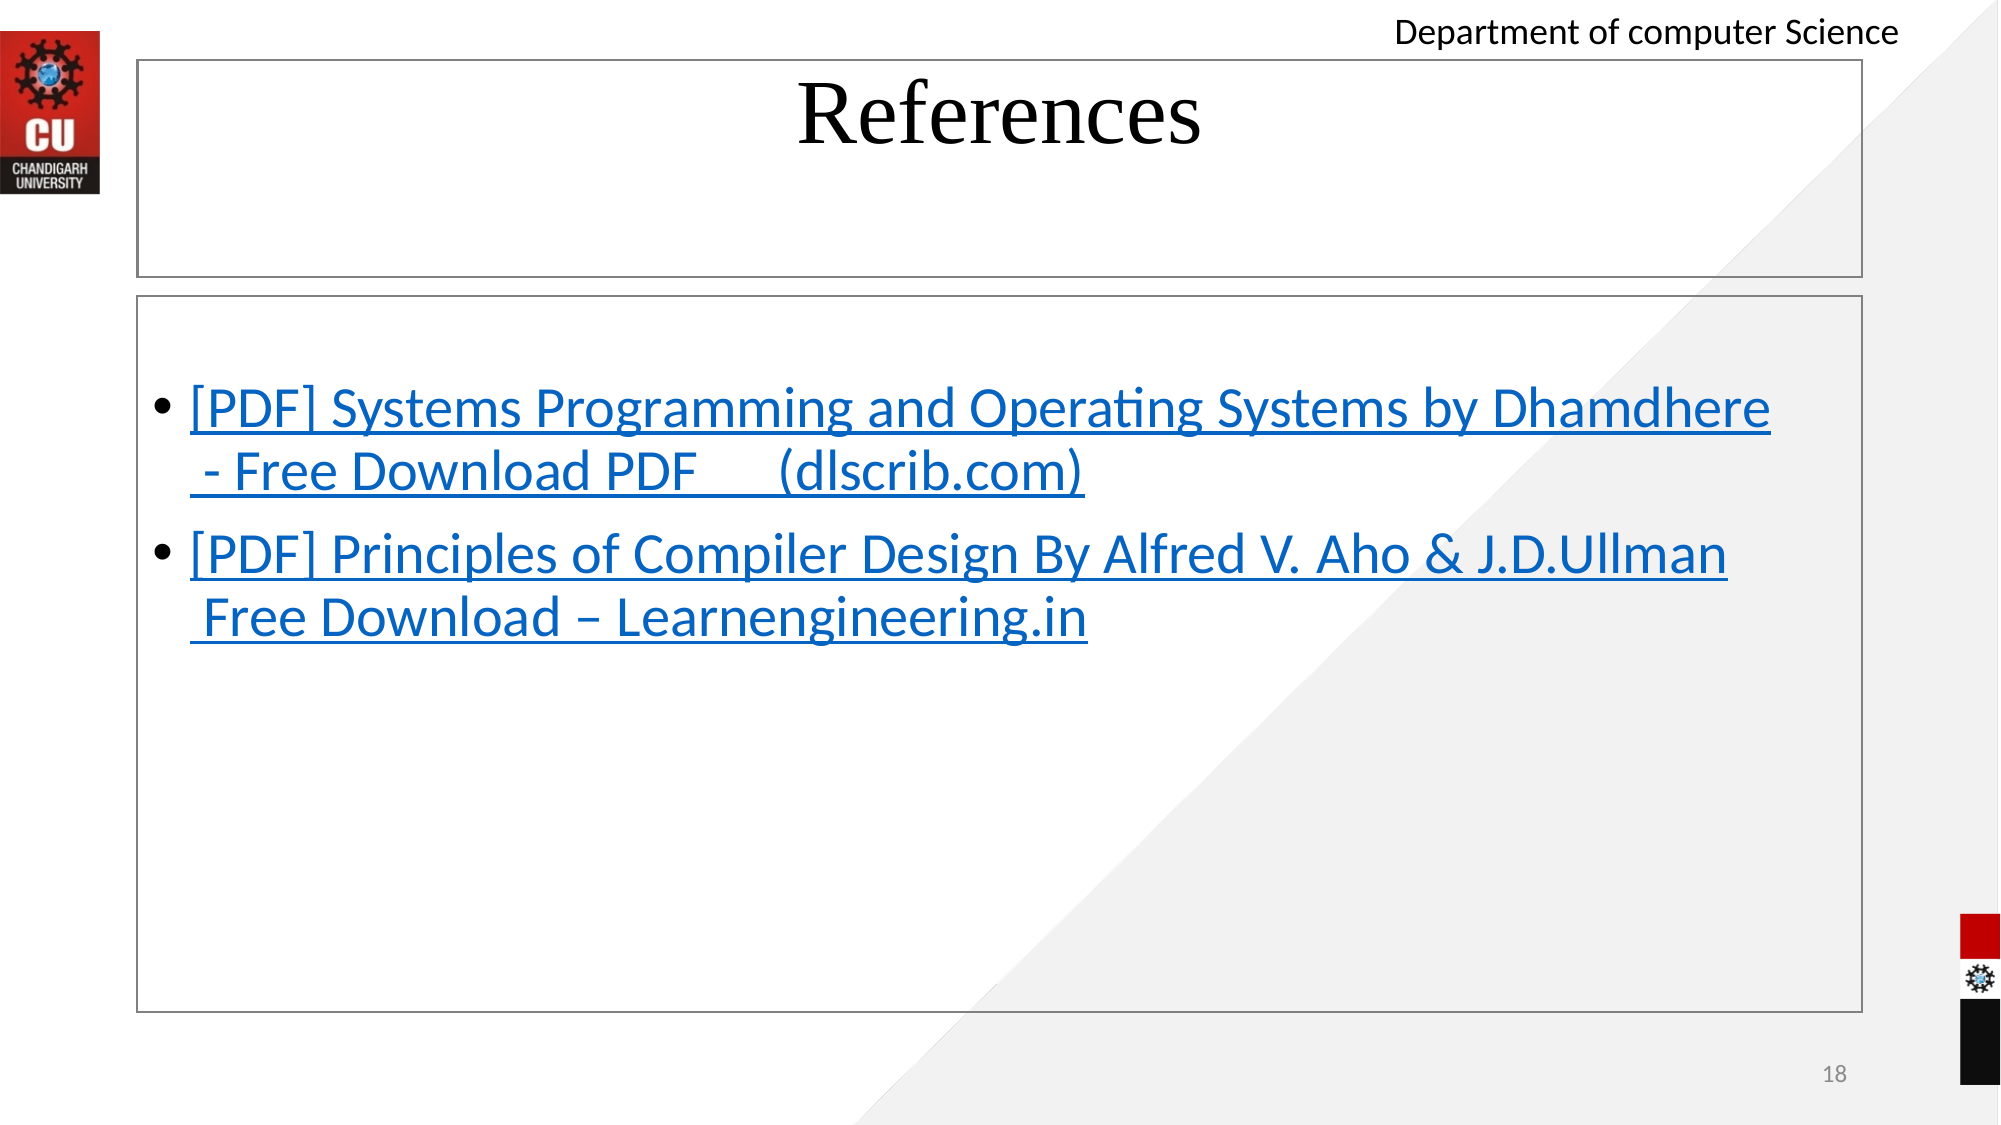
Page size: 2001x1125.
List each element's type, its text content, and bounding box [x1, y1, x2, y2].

text_box [136, 295, 1863, 1013]
slide_number 18 [1412, 1042, 1863, 1103]
title References [136, 59, 1863, 278]
picture [0, 0, 2001, 1125]
text_box Department of computer Science [1379, 0, 1915, 60]
